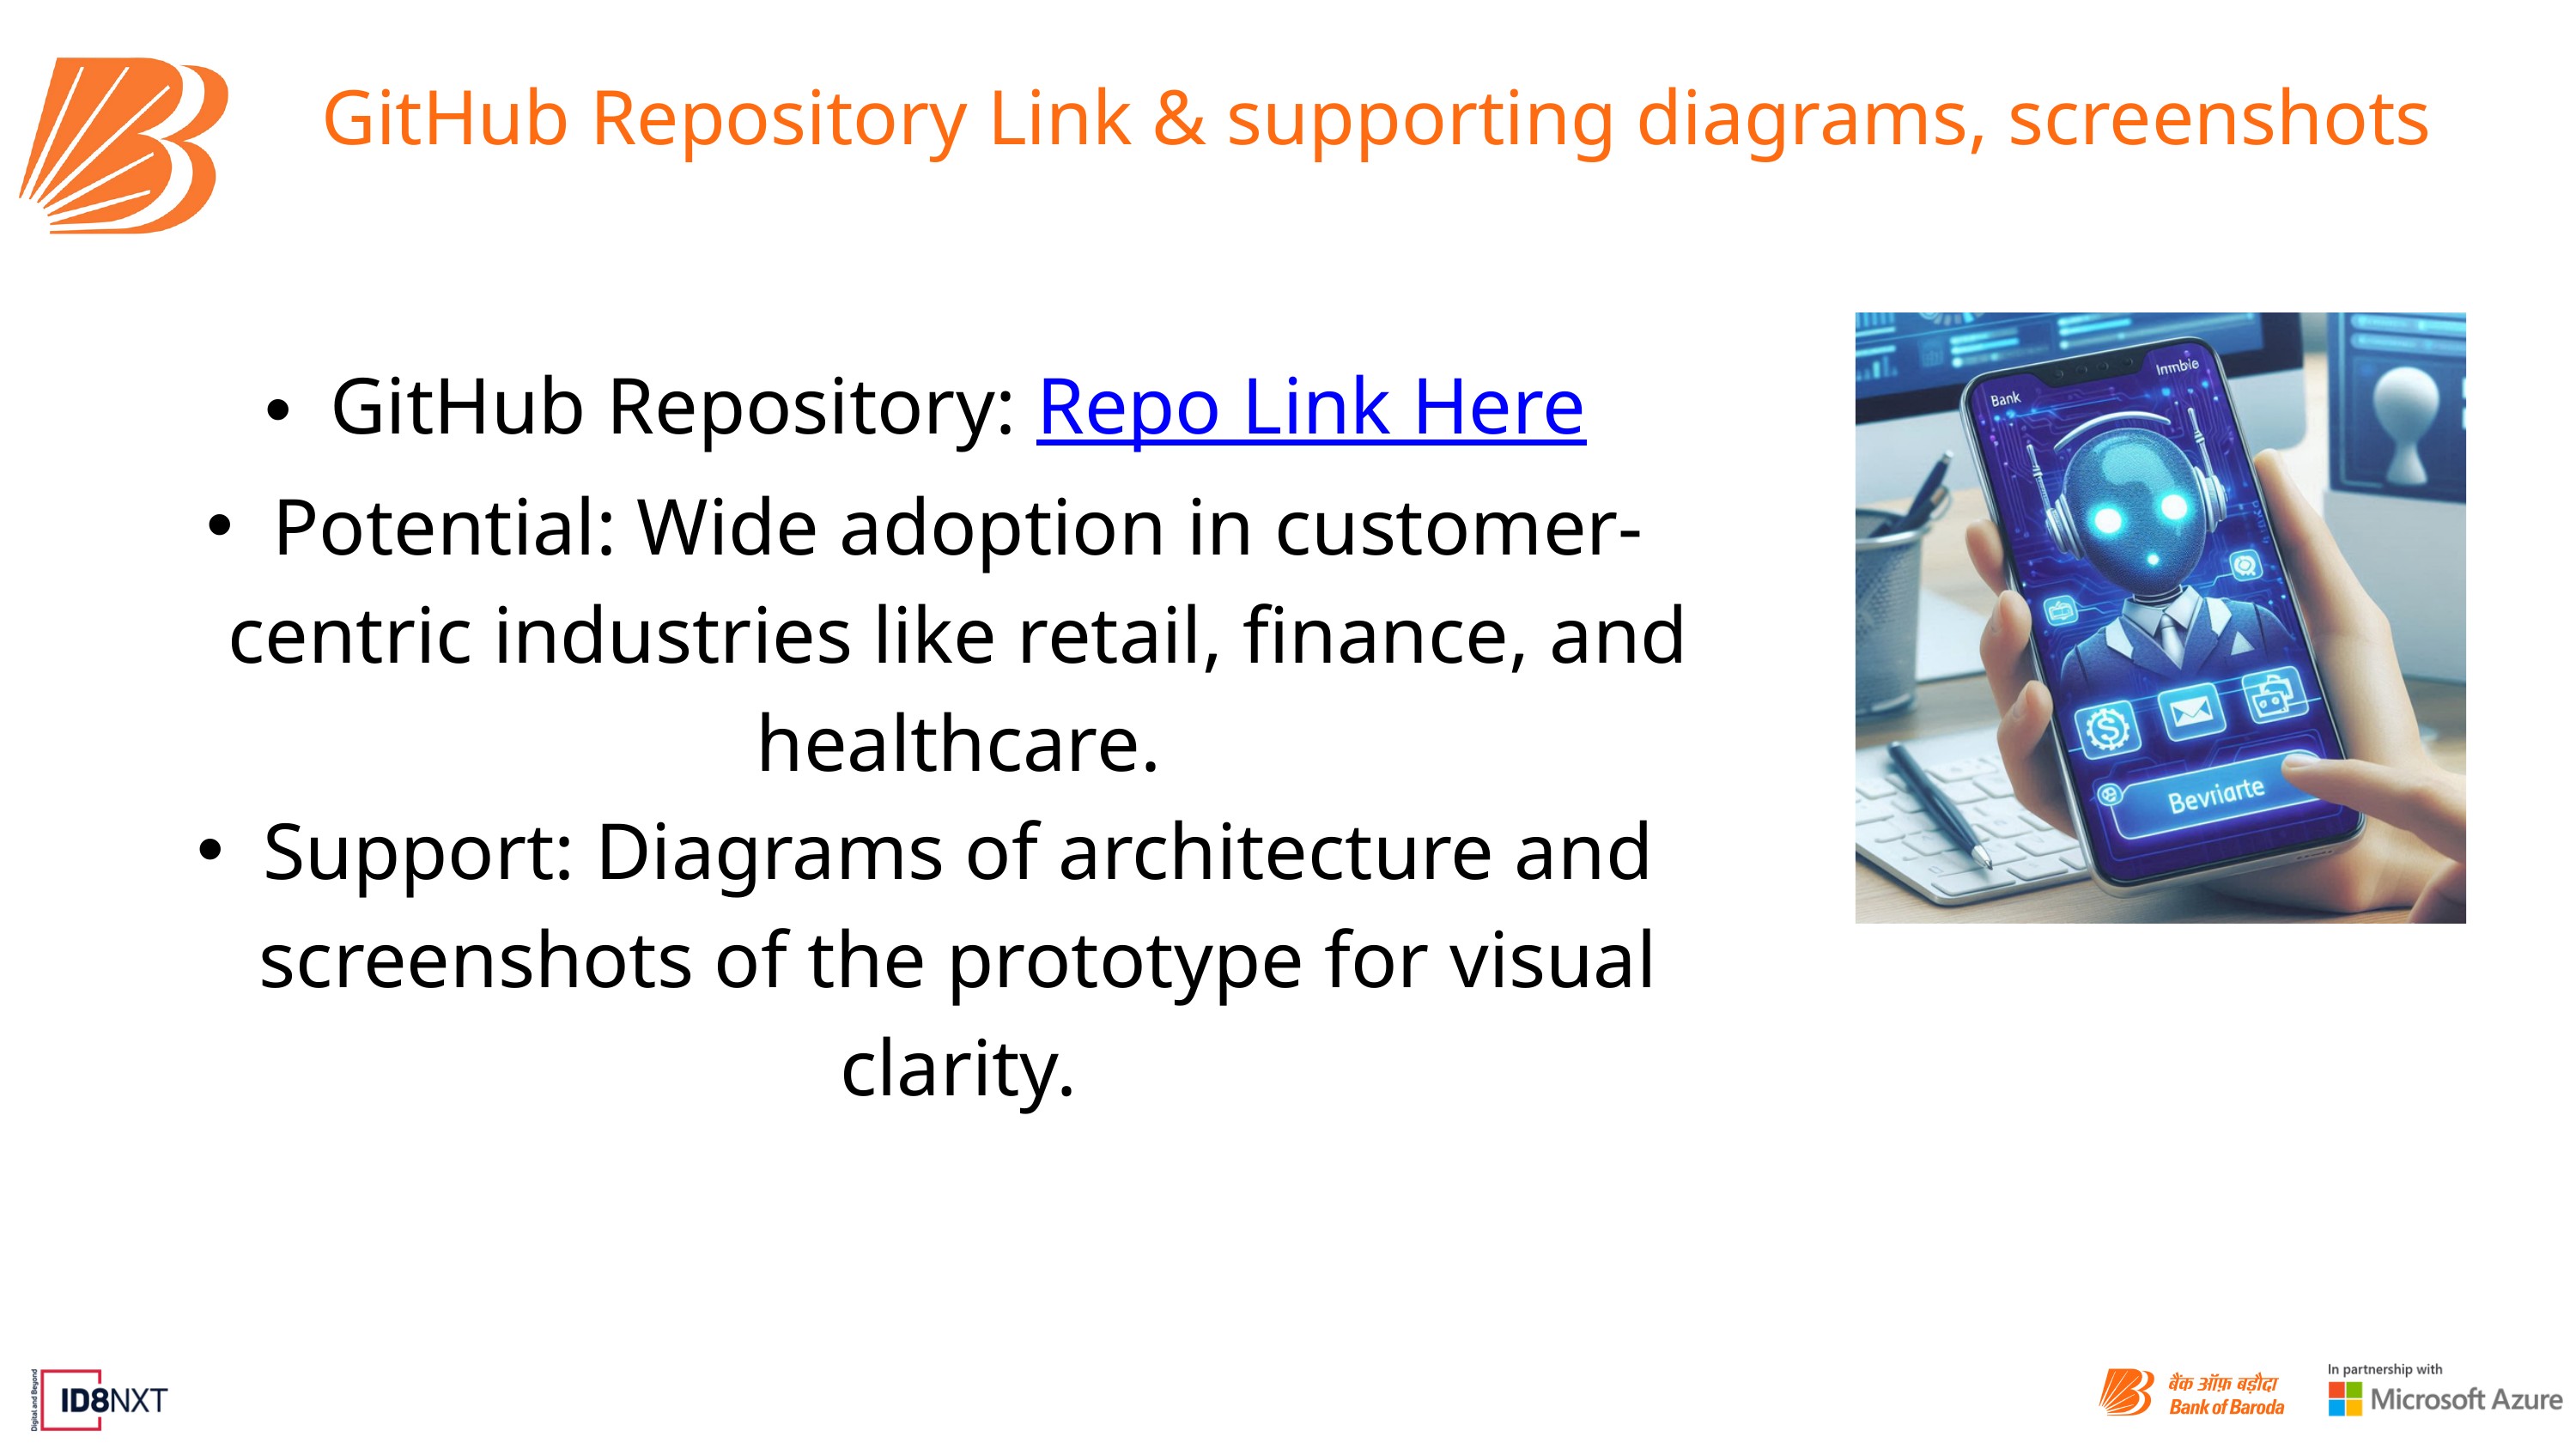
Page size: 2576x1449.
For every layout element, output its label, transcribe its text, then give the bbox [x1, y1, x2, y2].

text_box [0, 0, 238, 332]
text_box [2326, 1361, 2565, 1419]
text_box [21, 1355, 178, 1446]
text_box [1855, 312, 2467, 924]
text_box GitHub Repository Link & supporting diagrams, screenshots [238, 70, 2576, 251]
text_box [2098, 1341, 2287, 1448]
text_box GitHub Repository: Repo Link Here Potential: Wide adoption in customer-centric industries like retail, finance, and healthcare. Support: Diagrams of architecture and screenshots of the prototype for visual clarity. [21, 353, 1764, 1220]
